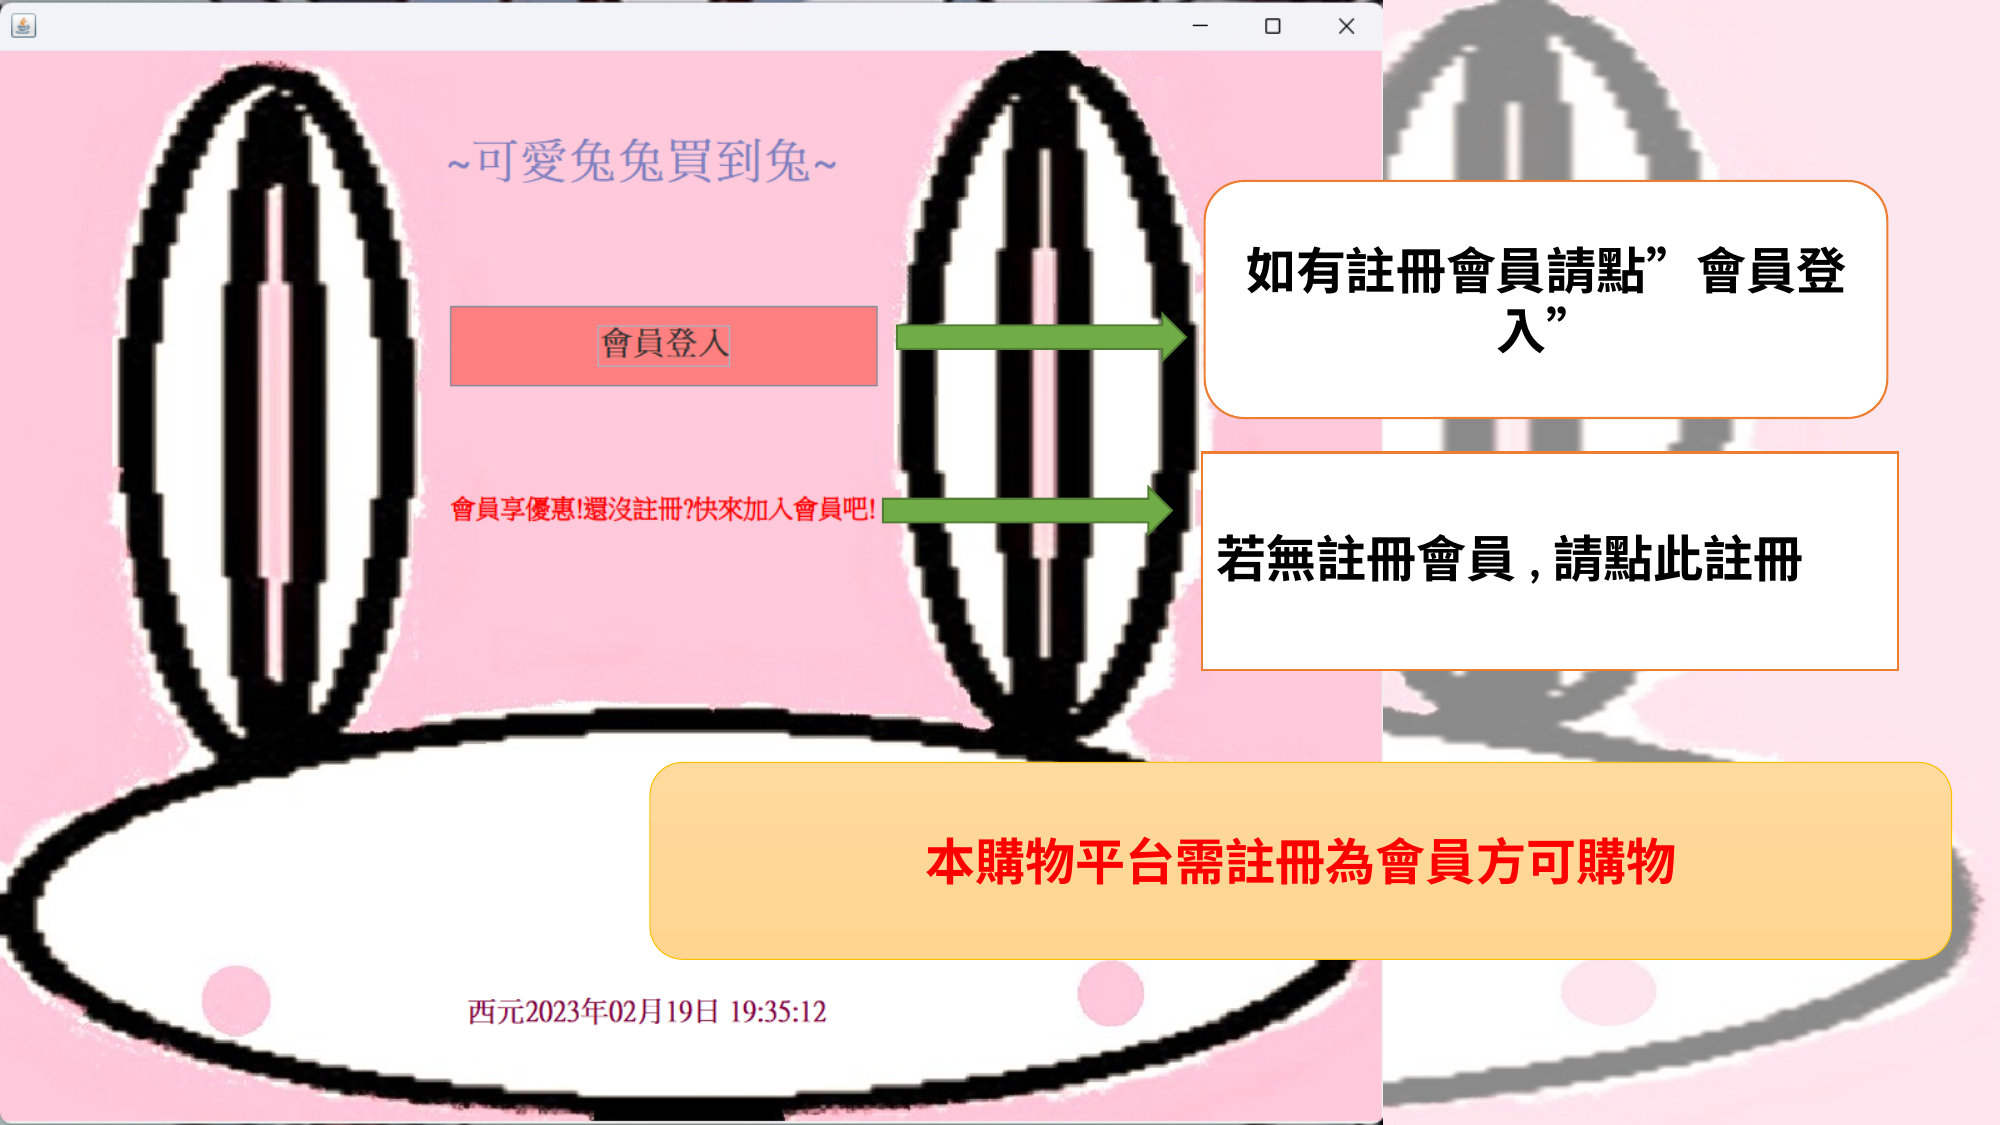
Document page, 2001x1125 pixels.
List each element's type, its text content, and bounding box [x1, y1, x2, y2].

text_box 本購物平台需註冊為會員方可購物 [1383, 761, 1953, 960]
text_box 如有註冊會員請點”會員登入” [1383, 179, 1889, 420]
list 若無註冊會員,請點此註冊 [1383, 451, 1899, 671]
title 首頁 [1383, 59, 1863, 182]
picture [0, 0, 1383, 1125]
